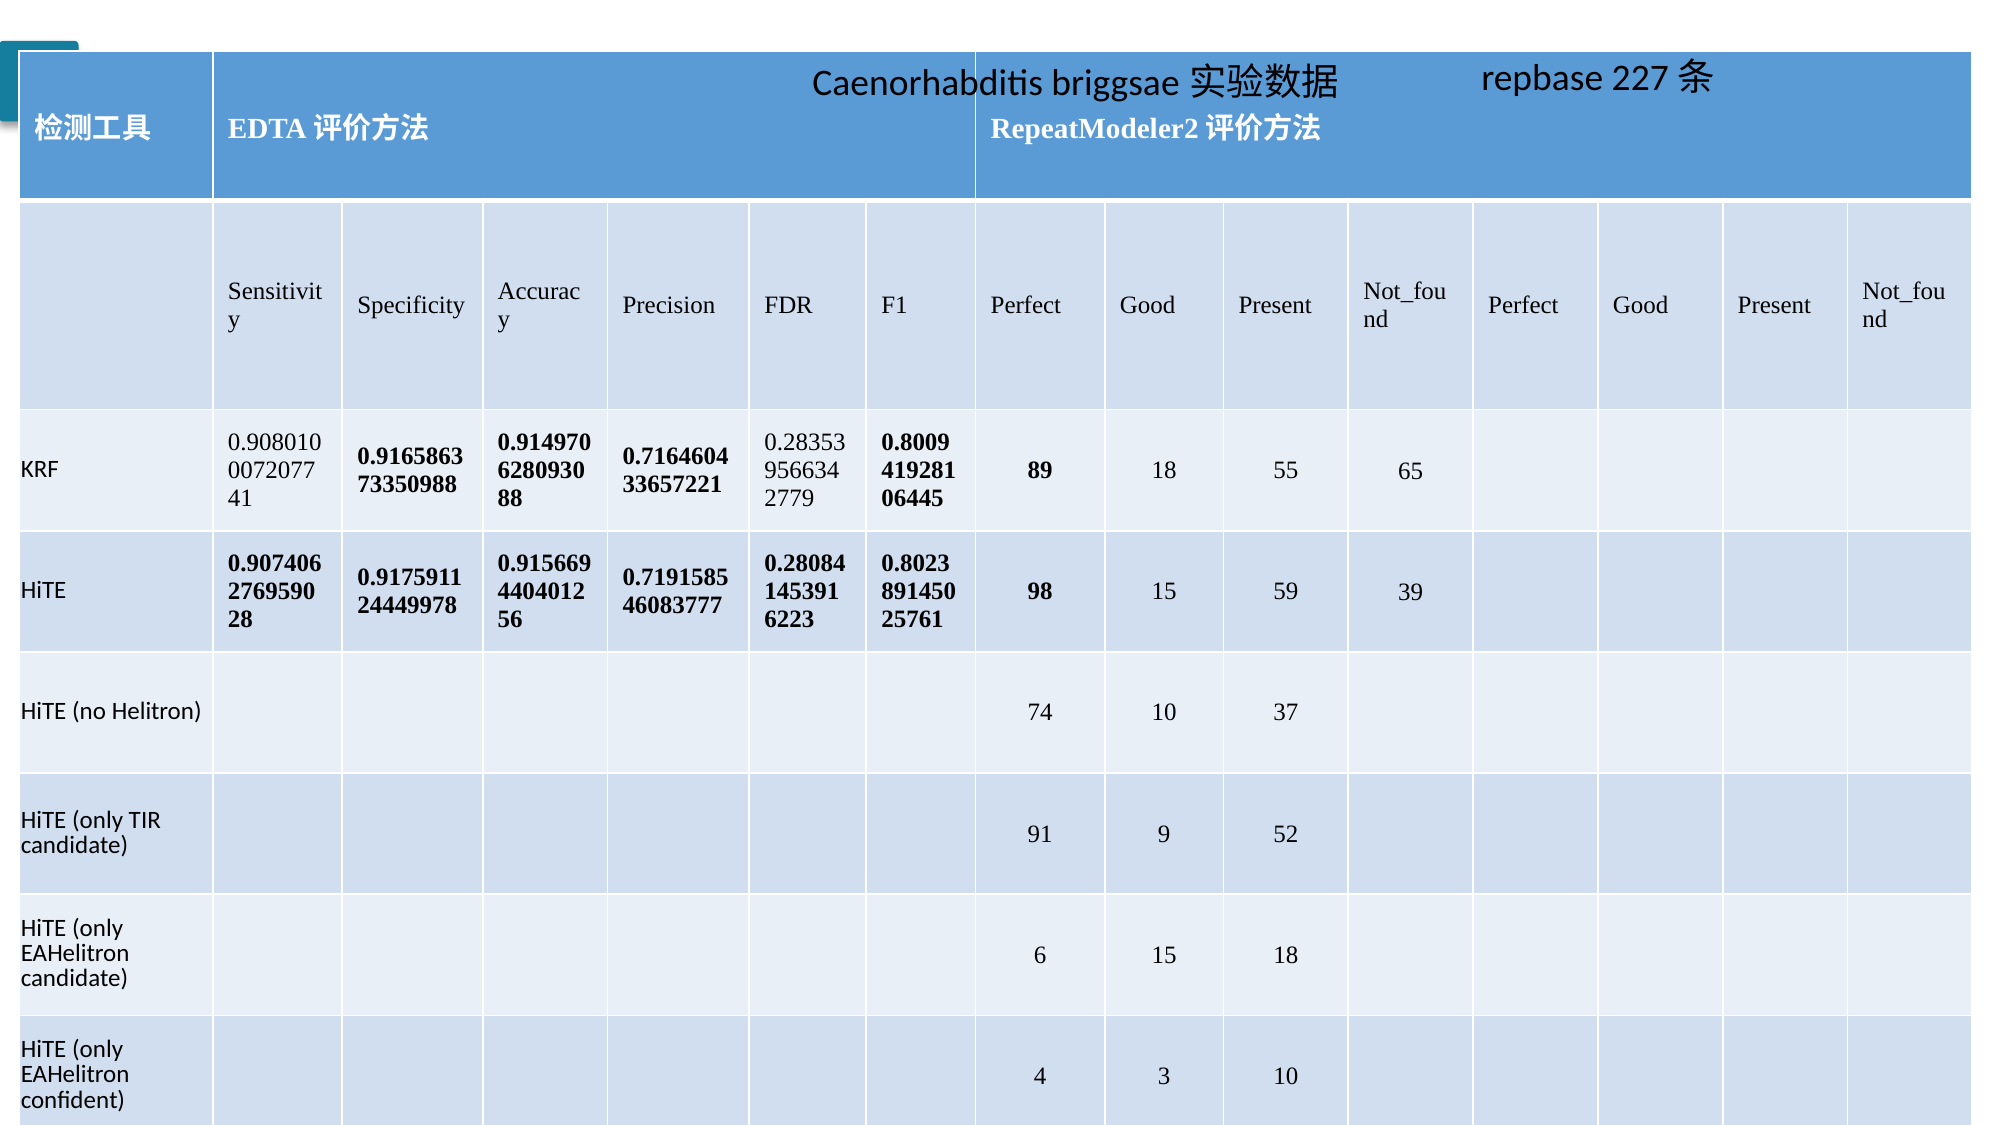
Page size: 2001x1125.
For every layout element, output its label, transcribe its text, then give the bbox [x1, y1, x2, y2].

table_cell 3 [1106, 1016, 1223, 1125]
table_cell 9 [1106, 774, 1223, 893]
table_cell 0.800941928106445 [867, 410, 975, 530]
table_cell 0.915669440401256 [484, 532, 607, 651]
table_cell 0.280841453916223 [750, 532, 865, 651]
table_cell Good [1106, 203, 1223, 409]
table_cell [1599, 532, 1722, 651]
table_cell FDR [750, 203, 865, 409]
table_cell 10 [1224, 1016, 1347, 1125]
table_header EDTA评价方法 [214, 52, 975, 198]
table_cell F1 [867, 203, 975, 409]
table_cell [484, 653, 607, 772]
table_cell [1724, 1016, 1847, 1125]
table_cell [1724, 774, 1847, 893]
table_cell 10 [1106, 653, 1223, 772]
table_cell [1599, 895, 1722, 1015]
table_cell [608, 653, 748, 772]
table_cell [750, 1016, 865, 1125]
table_cell [1474, 410, 1597, 530]
table_cell [1474, 653, 1597, 772]
table_cell 39 [1349, 532, 1472, 651]
table_cell 18 [1106, 410, 1223, 530]
table_cell [214, 895, 341, 1015]
table_cell [608, 895, 748, 1015]
table_cell [750, 774, 865, 893]
table_cell [750, 895, 865, 1015]
table_cell 0.908010007207741 [214, 410, 341, 530]
table_cell [1848, 410, 1971, 530]
table_cell Specificity [343, 203, 482, 409]
table_cell Not_found [1848, 203, 1971, 409]
table_cell [1599, 410, 1722, 530]
table_cell [608, 774, 748, 893]
table_cell [1848, 774, 1971, 893]
table_cell 74 [976, 653, 1104, 772]
table_cell 0.917591124449978 [343, 532, 482, 651]
table_header 检测工具 [20, 52, 212, 198]
table_cell [343, 653, 482, 772]
table_cell [1349, 774, 1472, 893]
table_cell 0.802389145025761 [867, 532, 975, 651]
table_cell HiTE (only EAHelitron confident) [20, 1016, 212, 1125]
table_cell HiTE (no Helitron) [20, 653, 212, 772]
table_cell 0.716460433657221 [608, 410, 748, 530]
table_cell [343, 1016, 482, 1125]
table_cell Good [1599, 203, 1722, 409]
table_cell 0.719158546083777 [608, 532, 748, 651]
table_cell [867, 774, 975, 893]
table_cell Perfect [976, 203, 1104, 409]
table_cell [1599, 774, 1722, 893]
table_cell Precision [608, 203, 748, 409]
table_cell [484, 895, 607, 1015]
table_cell [1599, 1016, 1722, 1125]
table_cell Sensitivity [214, 203, 341, 409]
table_cell [1724, 895, 1847, 1015]
text_box 4 [0, 39, 80, 123]
text_box 新版实验结果 [97, 45, 427, 50]
table_cell 0.283539566342779 [750, 410, 865, 530]
text_box repbase 227条 [1466, 45, 1731, 105]
table_cell [1724, 653, 1847, 772]
table_cell 55 [1224, 410, 1347, 530]
table_cell KRF [20, 410, 212, 530]
table_cell [1848, 653, 1971, 772]
table_cell [343, 774, 482, 893]
table_cell Present [1724, 203, 1847, 409]
table_cell HiTE (only TIR candidate) [20, 774, 212, 893]
table_cell 4 [976, 1016, 1104, 1125]
table_cell 15 [1106, 532, 1223, 651]
table_cell [214, 774, 341, 893]
table_cell 18 [1224, 895, 1347, 1015]
table_cell [750, 653, 865, 772]
table_cell 0.916586373350988 [343, 410, 482, 530]
table_cell [1349, 1016, 1472, 1125]
table_cell Accuracy [484, 203, 607, 409]
table_cell 59 [1224, 532, 1347, 651]
table_header RepeatModeler2评价方法 [976, 52, 1971, 198]
table_cell [484, 774, 607, 893]
table_cell [867, 653, 975, 772]
table_cell 91 [976, 774, 1104, 893]
table_cell 89 [976, 410, 1104, 530]
table_cell [214, 653, 341, 772]
table_cell [1474, 1016, 1597, 1125]
table_cell 52 [1224, 774, 1347, 893]
table_cell [867, 1016, 975, 1125]
table_cell [1474, 532, 1597, 651]
table_cell [343, 895, 482, 1015]
table_cell [1599, 653, 1722, 772]
table_cell 65 [1349, 410, 1472, 530]
table_cell Perfect [1474, 203, 1597, 409]
table_cell 6 [976, 895, 1104, 1015]
table_cell [1349, 653, 1472, 772]
table_cell 98 [976, 532, 1104, 651]
table_cell [1474, 895, 1597, 1015]
table_cell [1474, 774, 1597, 893]
table_cell [1848, 1016, 1971, 1125]
table_cell [1848, 895, 1971, 1015]
table_cell HiTE (only EAHelitron candidate) [20, 895, 212, 1015]
table_cell Not_found [1349, 203, 1472, 409]
text_box Caenorhabditis briggsae实验数据 [797, 50, 1386, 111]
table_cell [1848, 532, 1971, 651]
table_cell [608, 1016, 748, 1125]
table_cell HiTE [20, 532, 212, 651]
table_cell 0.907406276959028 [214, 532, 341, 651]
table_cell Present [1224, 203, 1347, 409]
table_cell 0.914970628093088 [484, 410, 607, 530]
table_cell [20, 203, 212, 409]
table_cell [1349, 895, 1472, 1015]
table_cell 15 [1106, 895, 1223, 1015]
table_cell [1724, 410, 1847, 530]
table_cell [214, 1016, 341, 1125]
table_cell 37 [1224, 653, 1347, 772]
table_cell [1724, 532, 1847, 651]
table_cell [484, 1016, 607, 1125]
table_cell [867, 895, 975, 1015]
